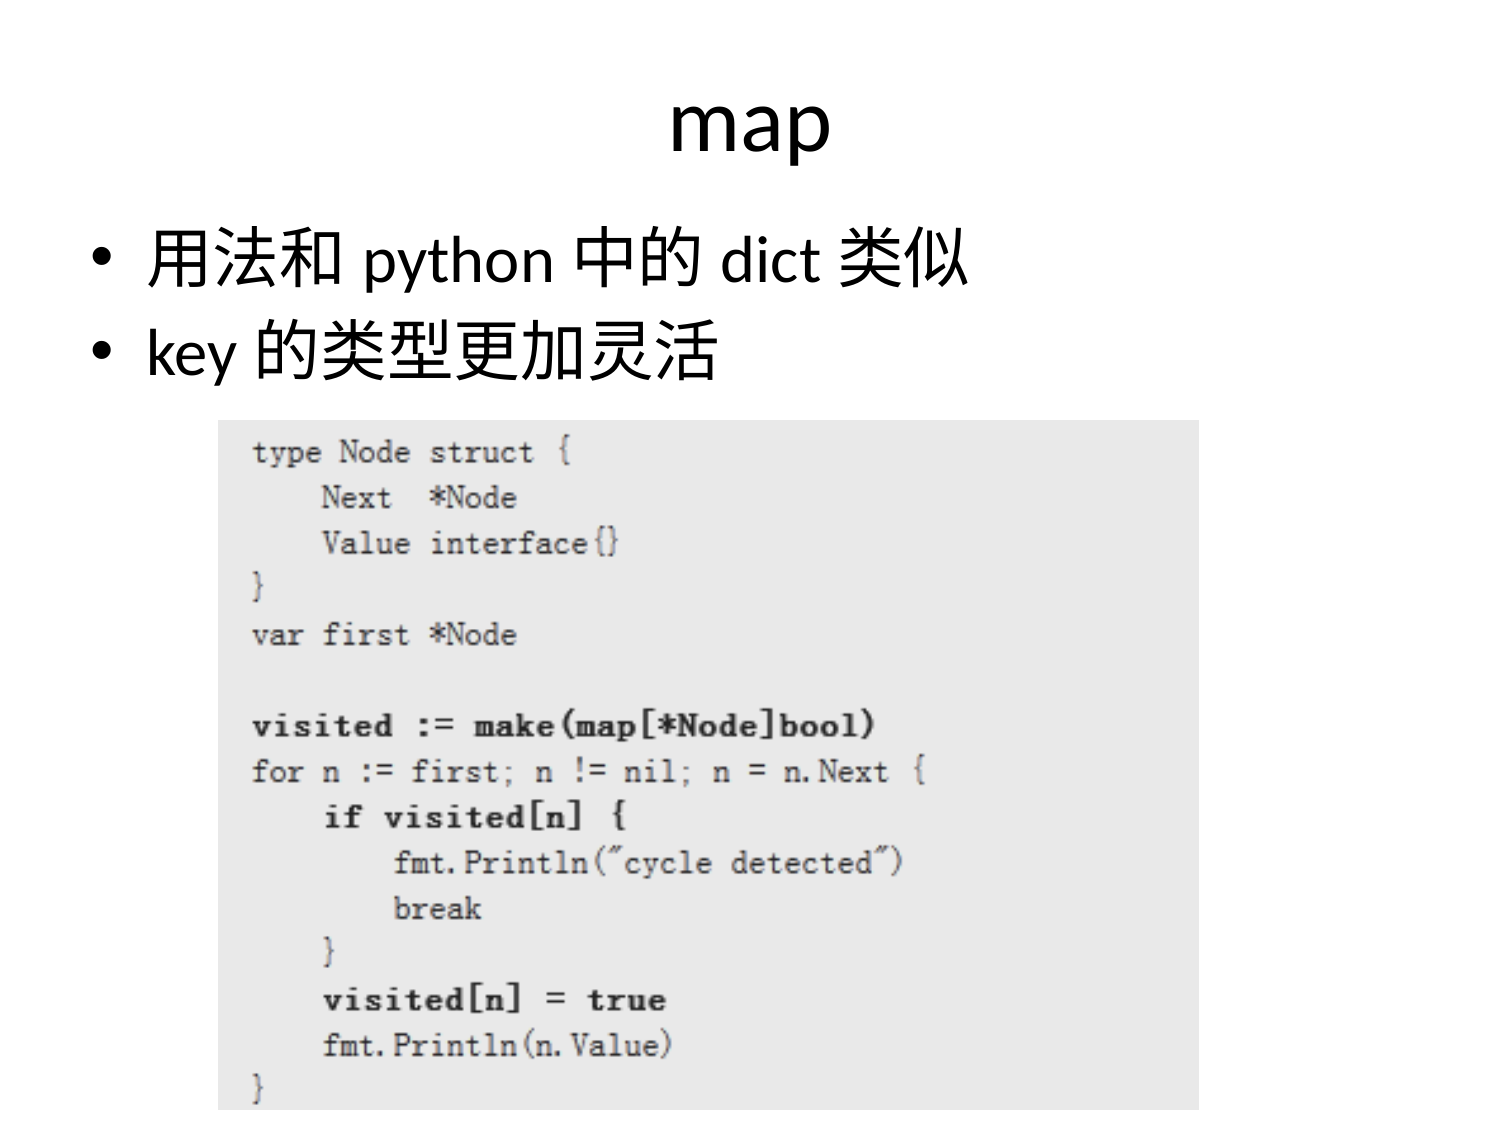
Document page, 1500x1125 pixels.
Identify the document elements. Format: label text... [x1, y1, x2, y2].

picture [218, 420, 1200, 1110]
list 用法和python中的dict类似 key的类型更加灵活 [75, 208, 1425, 433]
title map [75, 45, 1425, 185]
